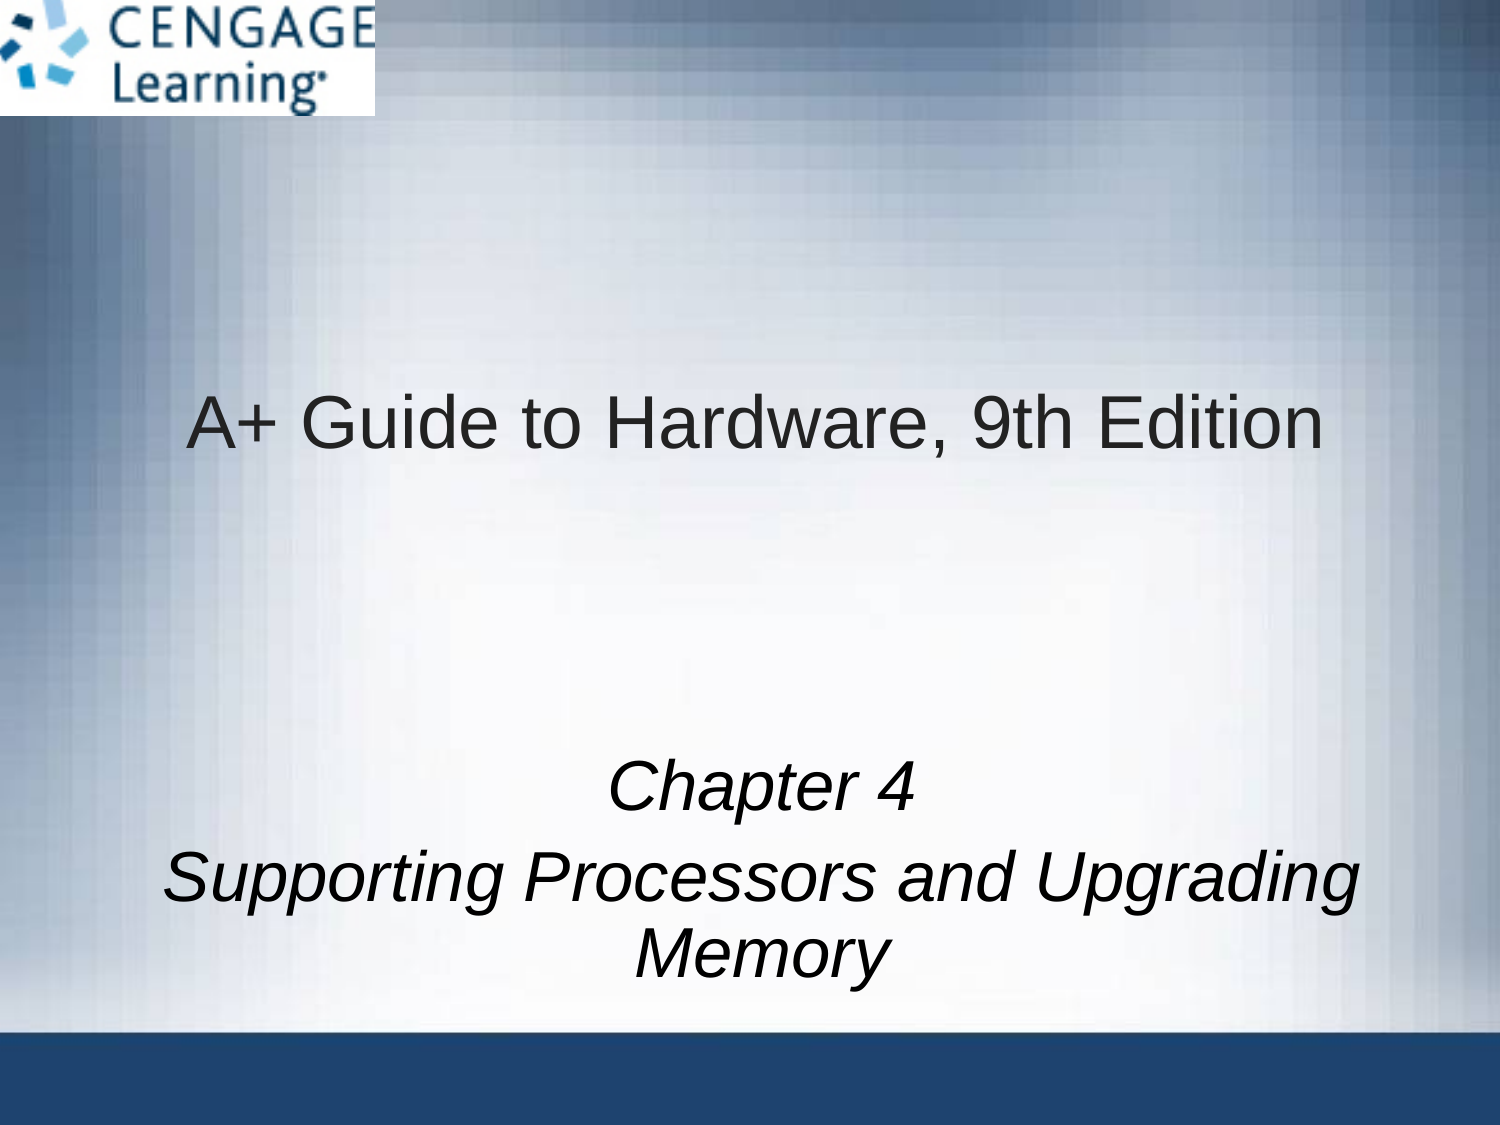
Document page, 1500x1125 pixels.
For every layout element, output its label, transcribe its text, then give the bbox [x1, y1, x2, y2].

subtitle Chapter 4 Supporting Processors and Upgrading Memory [111, 742, 1413, 982]
title A+ Guide to Hardware, 9th Edition [99, 237, 1413, 600]
picture [0, 0, 1500, 1125]
